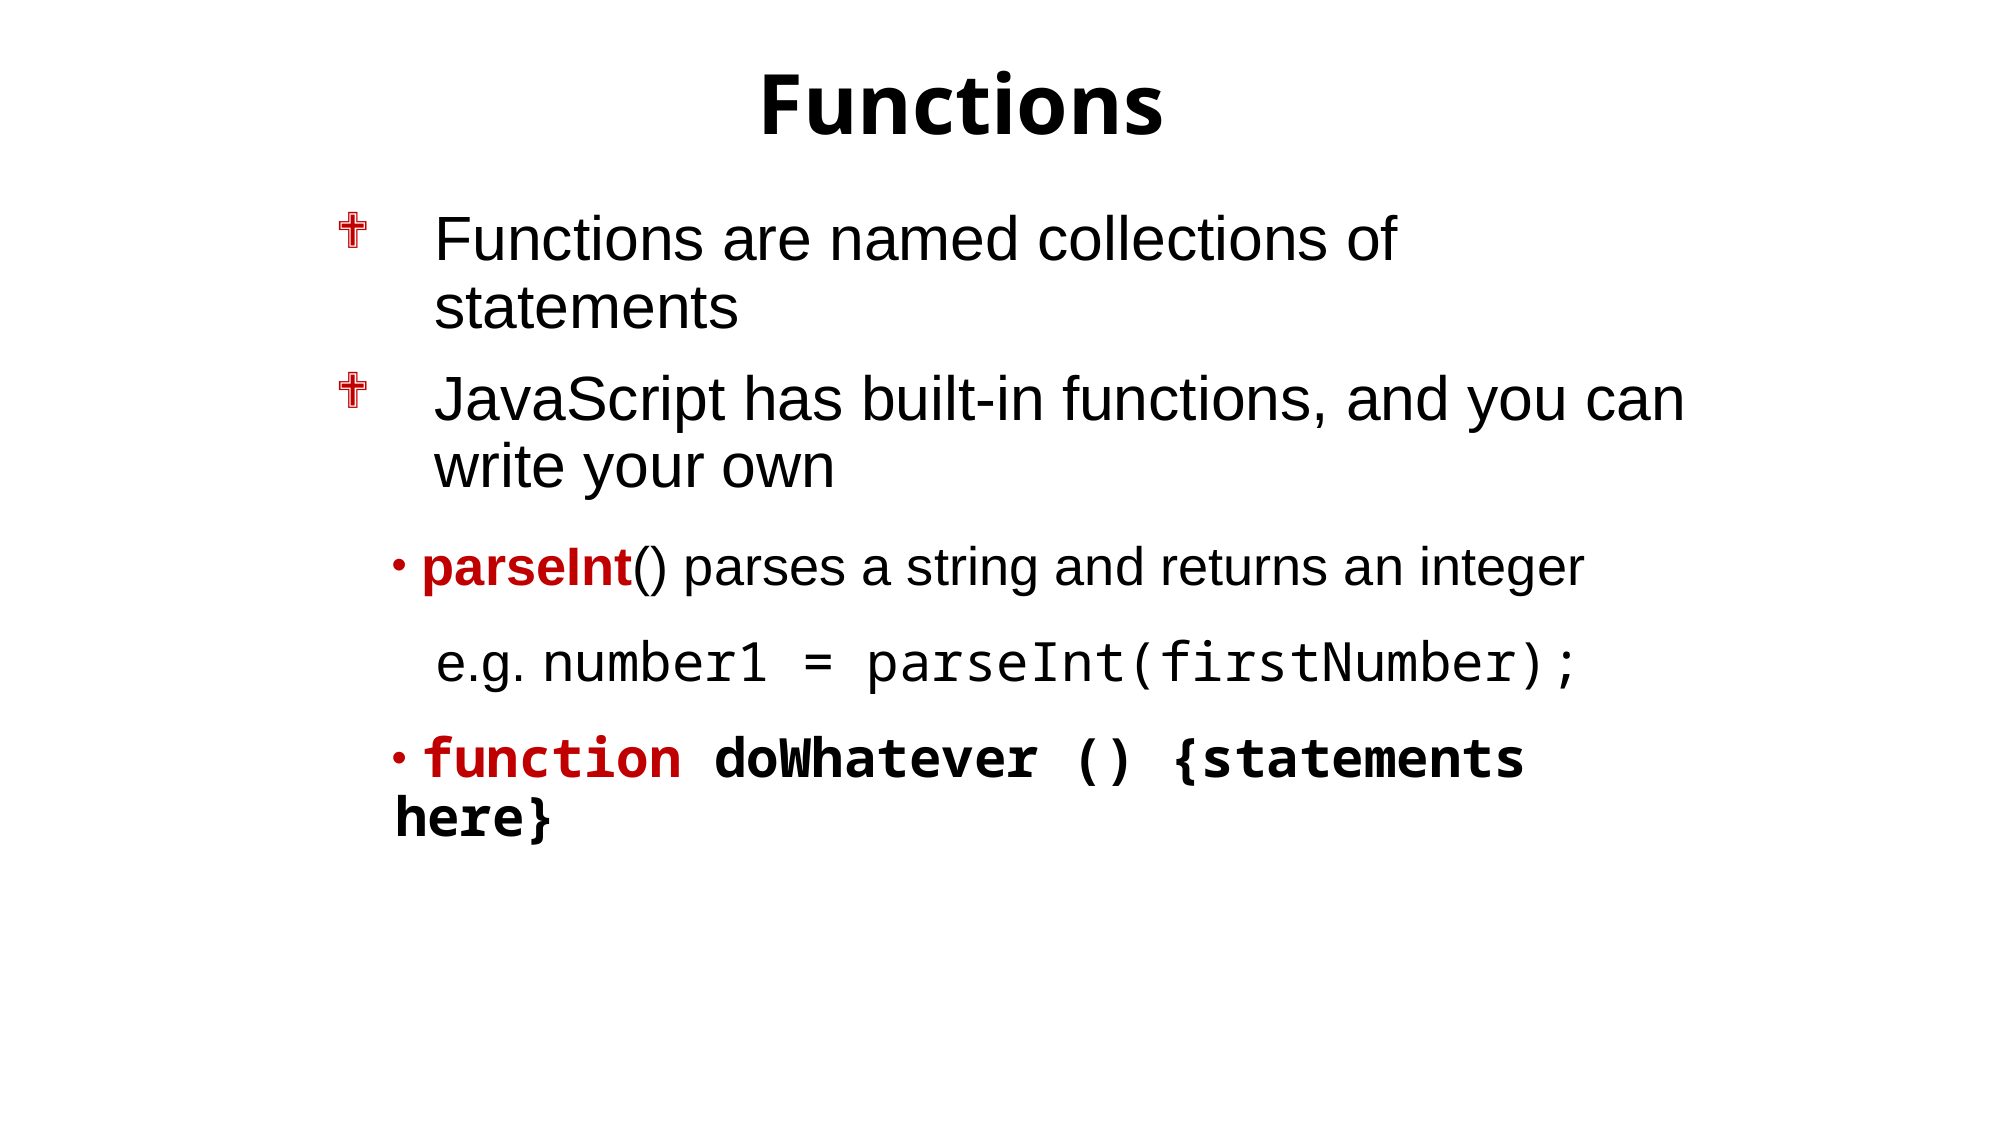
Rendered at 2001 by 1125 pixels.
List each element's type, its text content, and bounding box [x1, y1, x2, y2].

list Functions are named collections of statements JavaScript has built-in functions, and you can write your own parseInt() parses a string and returns an integer e.g. number1 = parseInt(firstNumber); function doWhatever () {statements here} [320, 199, 1704, 882]
title Functions [323, 42, 1599, 173]
